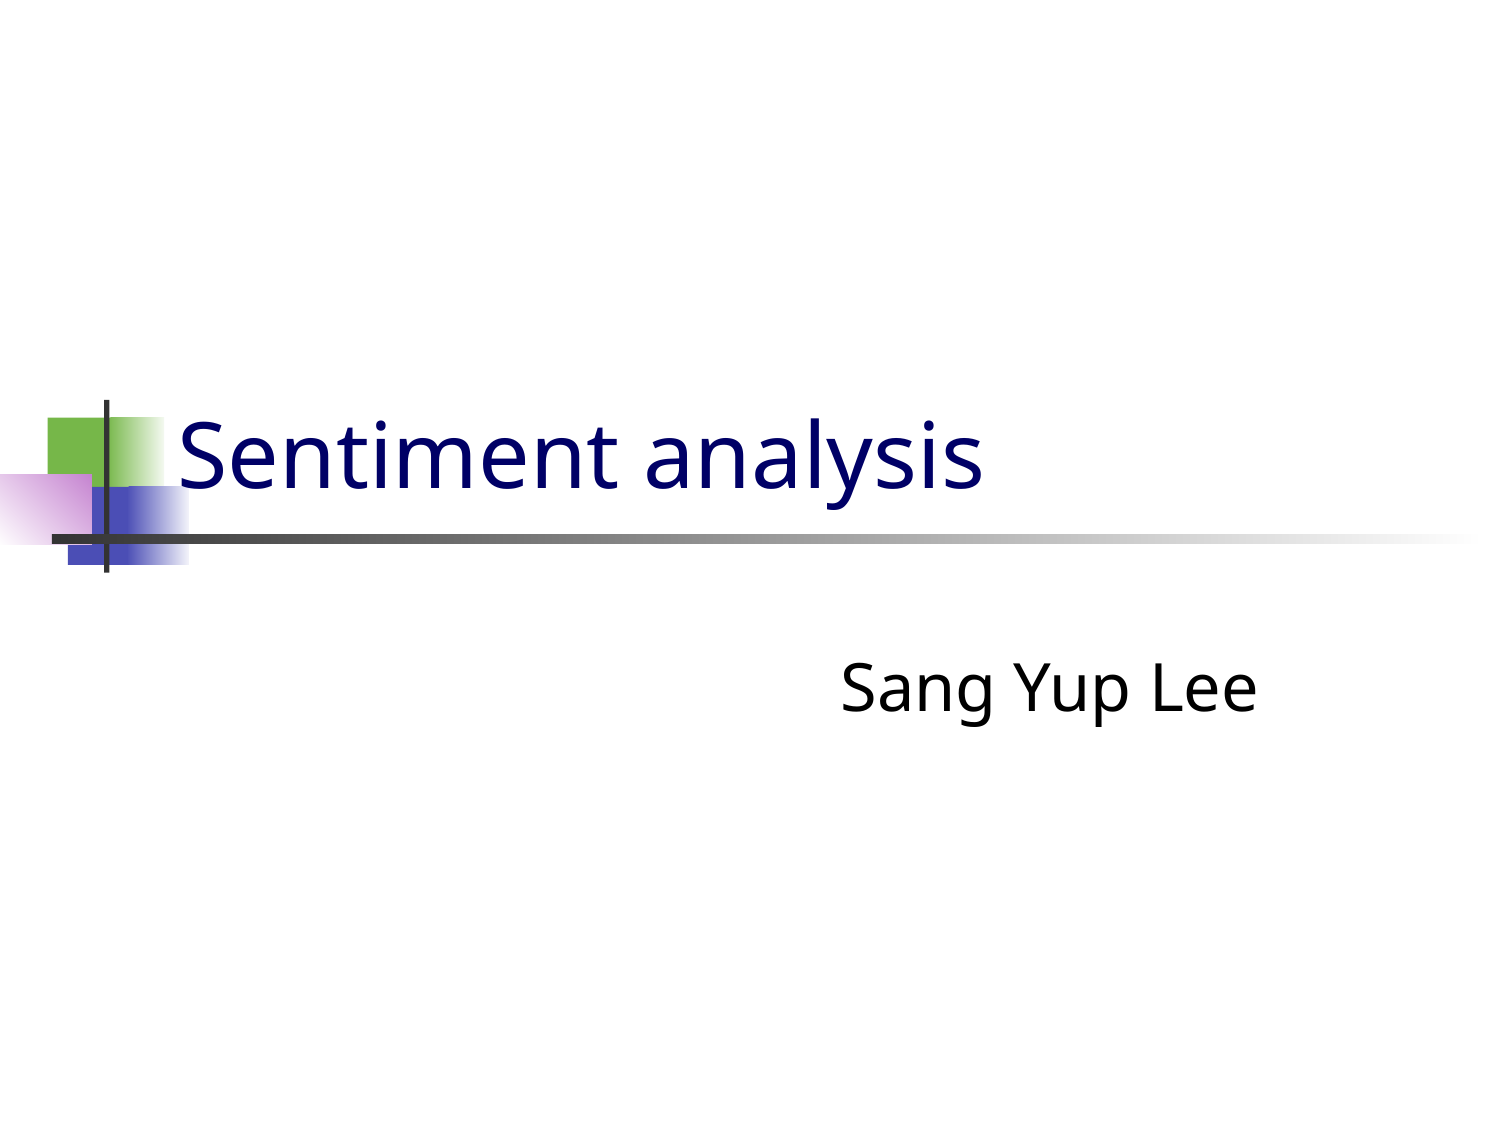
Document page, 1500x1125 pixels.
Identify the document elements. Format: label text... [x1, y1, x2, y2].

subtitle Sang Yup Lee [162, 637, 1275, 925]
title Sentiment analysis [162, 275, 1438, 515]
